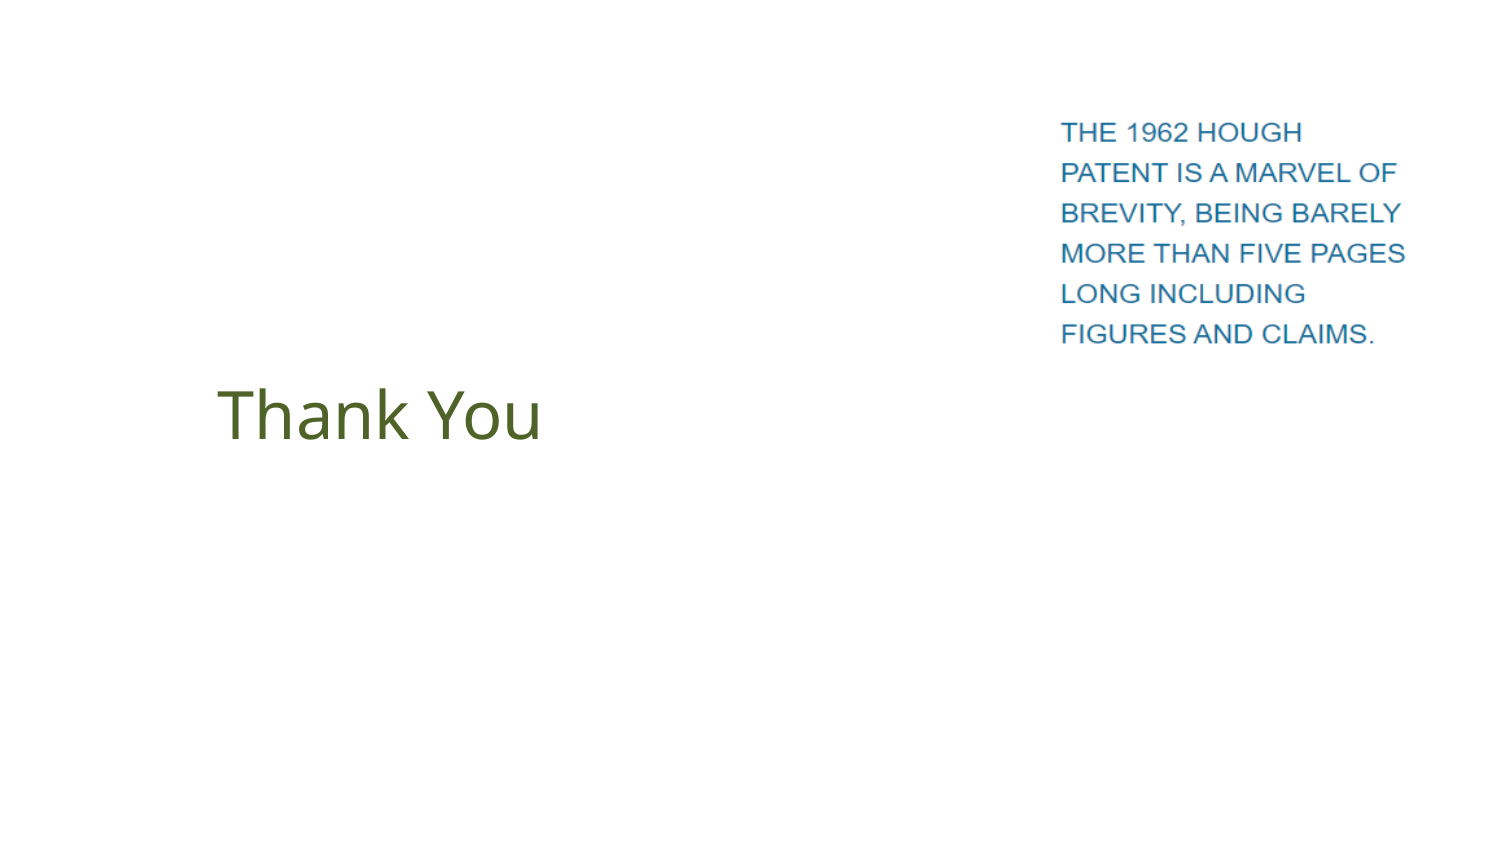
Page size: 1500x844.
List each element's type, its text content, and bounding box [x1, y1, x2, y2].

text_box Thank You [10, 291, 752, 534]
picture [1054, 111, 1427, 366]
